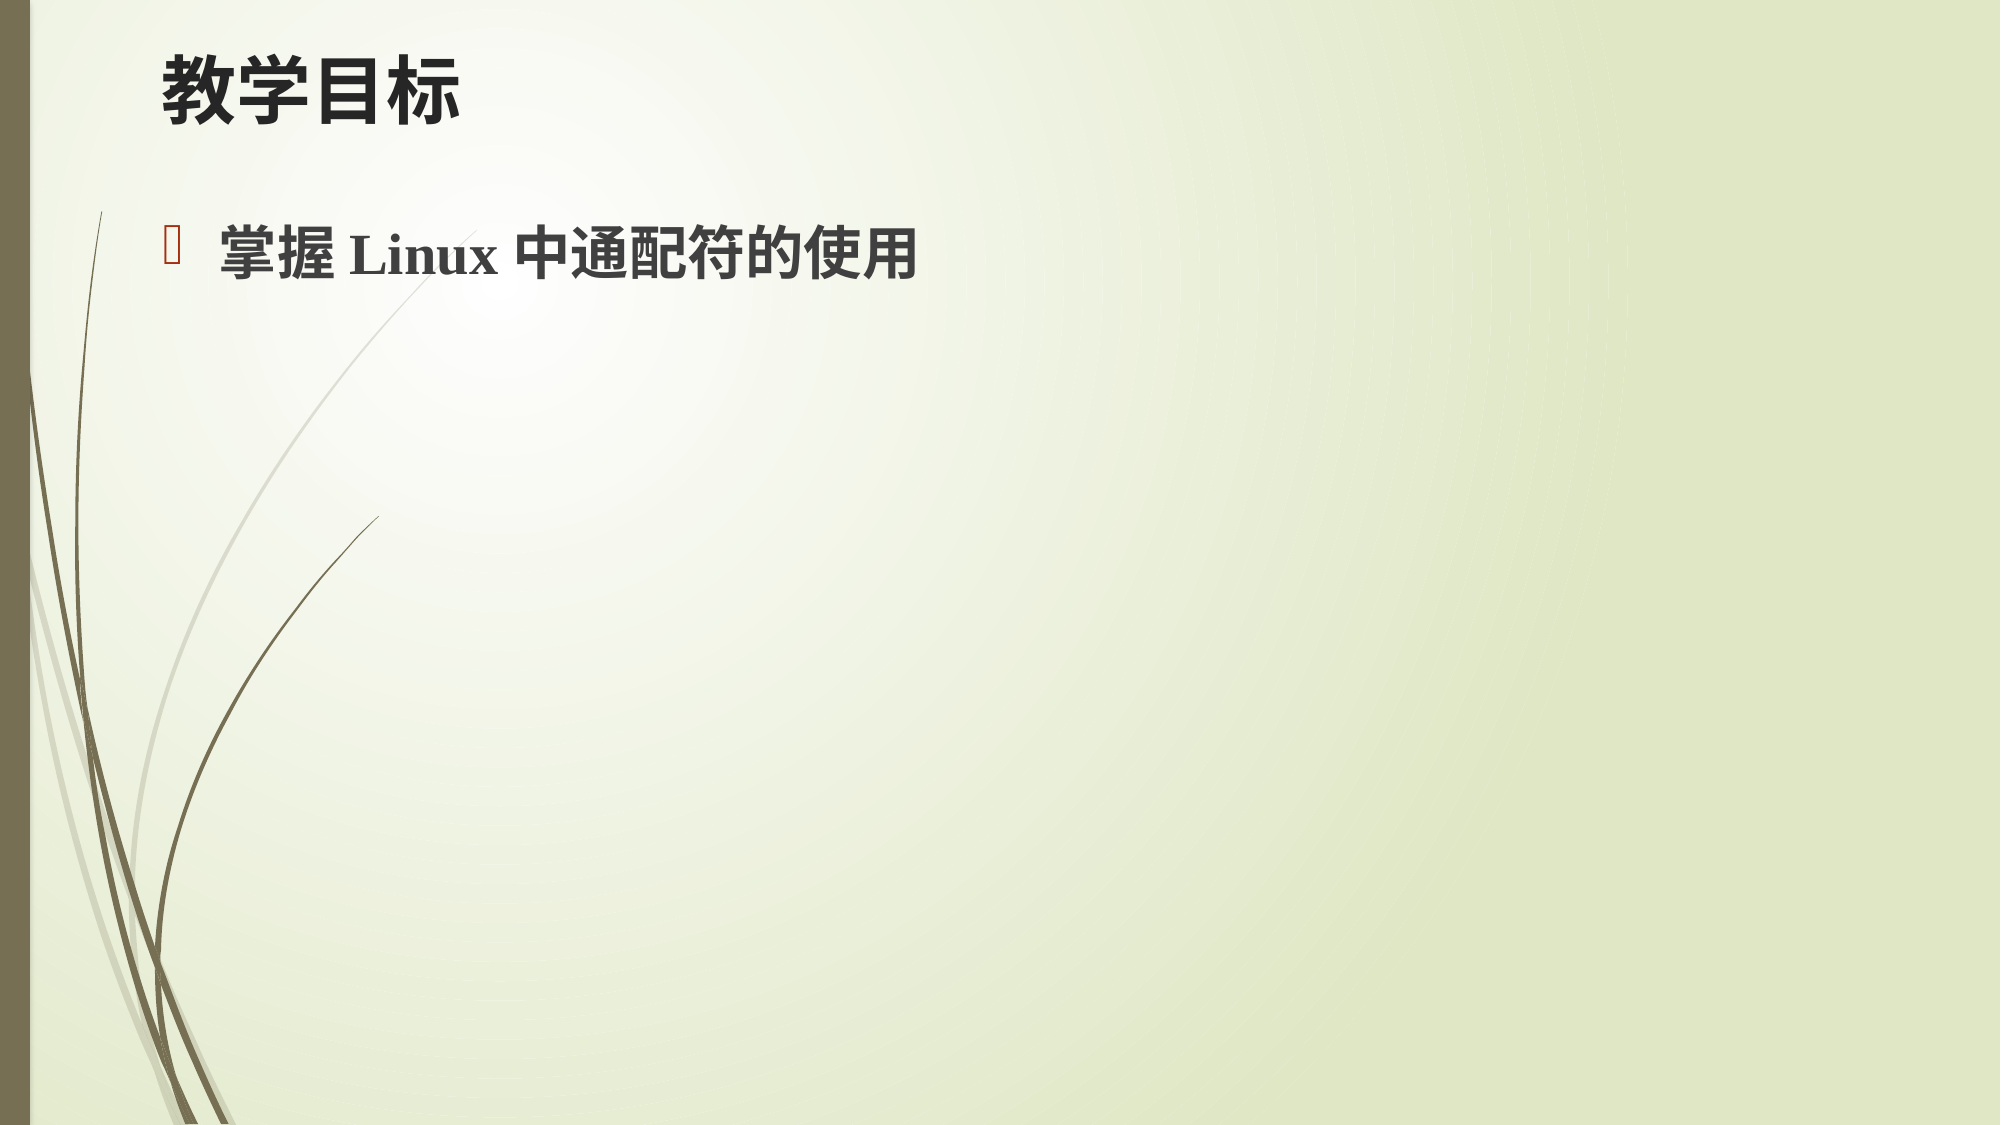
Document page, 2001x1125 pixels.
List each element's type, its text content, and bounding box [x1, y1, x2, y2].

list 掌握Linux中通配符的使用 [147, 187, 1892, 1040]
title 教学目标 [146, 35, 1882, 163]
